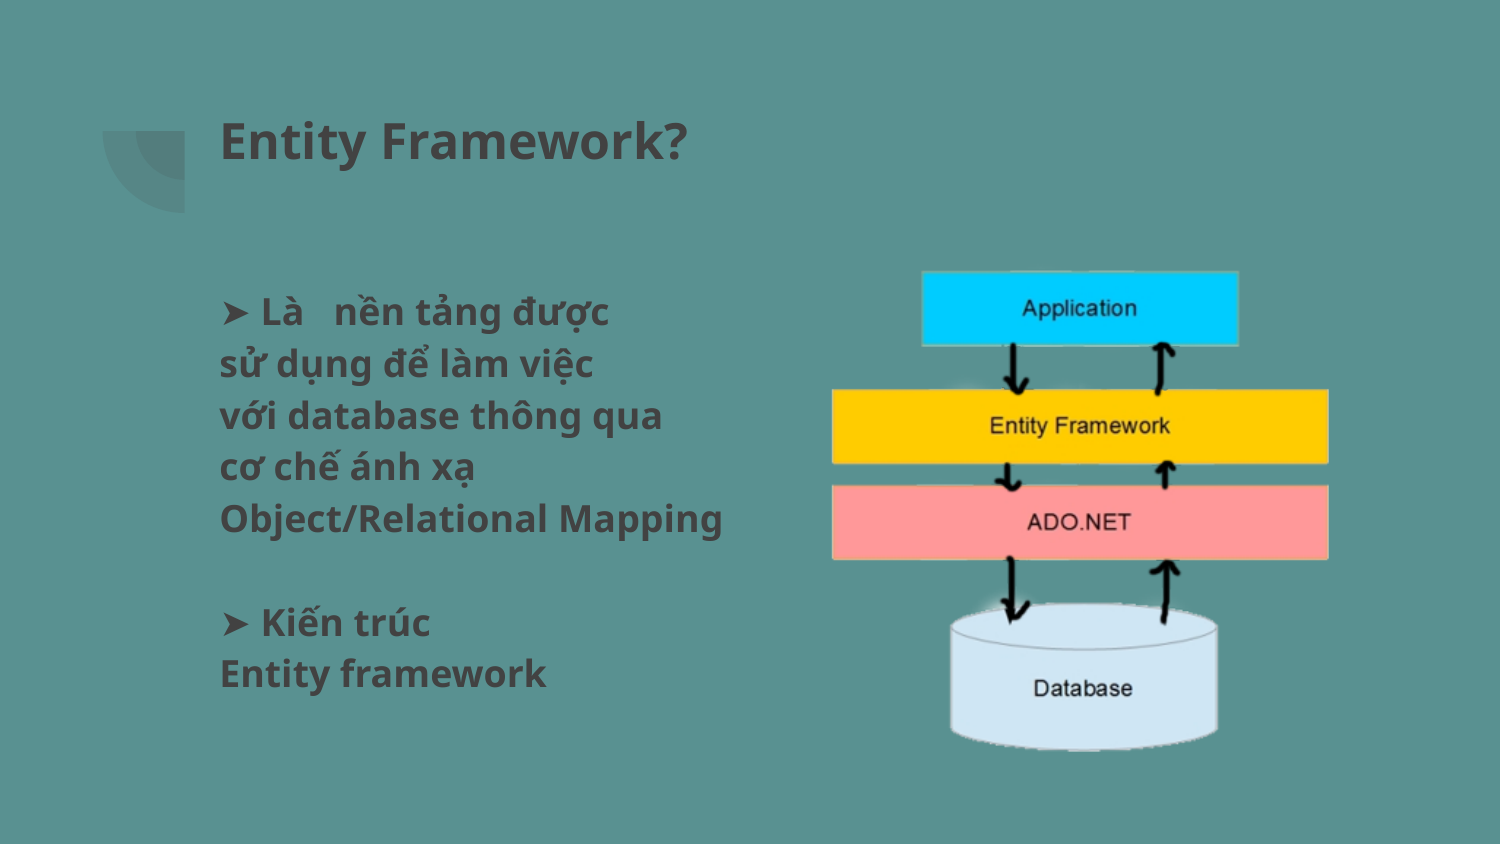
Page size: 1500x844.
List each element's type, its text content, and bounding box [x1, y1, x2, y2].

picture [786, 214, 1377, 800]
title Entity Framework? ➤ Là nền tảng được sử dụng để làm việc với database thông qua cơ chế ánh xạ Object/Relational Mapping ➤ Kiến trúc Entity framework [204, 94, 745, 844]
